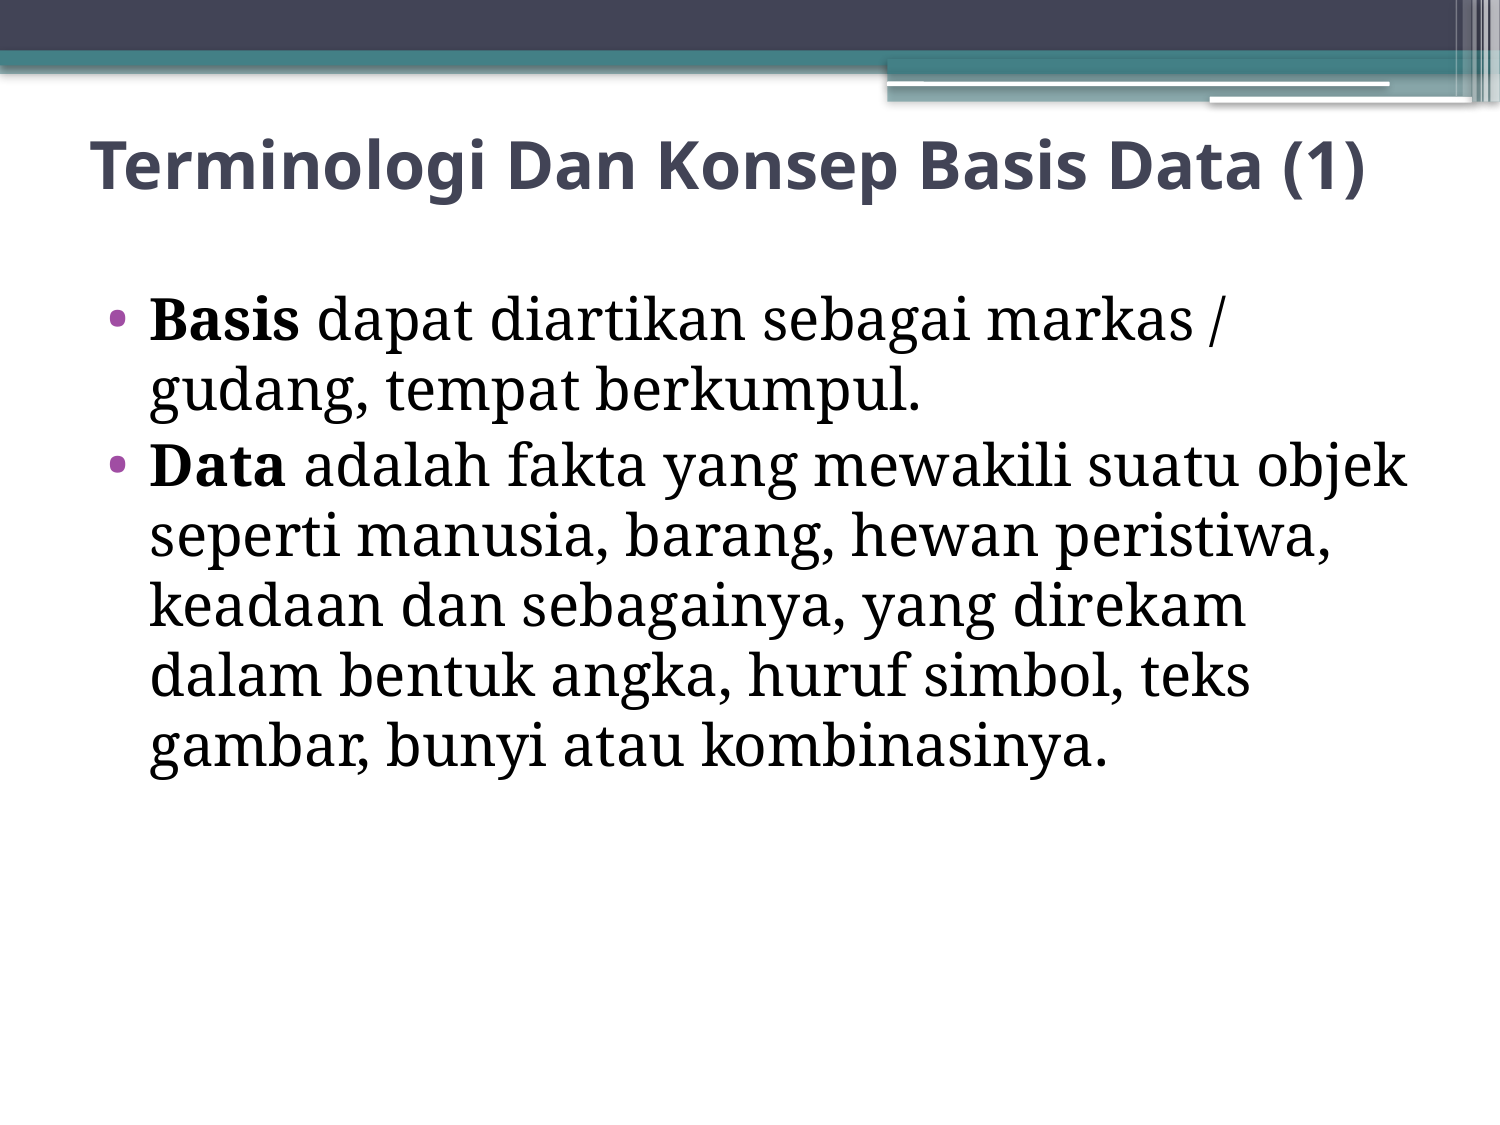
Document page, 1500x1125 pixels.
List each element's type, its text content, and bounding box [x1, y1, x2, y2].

list Basis dapat diartikan sebagai markas / gudang, tempat berkumpul. Data adalah fakta yang mewakili suatu objek seperti manusia, barang, hewan peristiwa, keadaan dan sebagainya, yang direkam dalam bentuk angka, huruf simbol, teks gambar, bunyi atau kombinasinya. [75, 275, 1425, 1079]
title Terminologi Dan Konsep Basis Data (1) [75, 75, 1425, 250]
